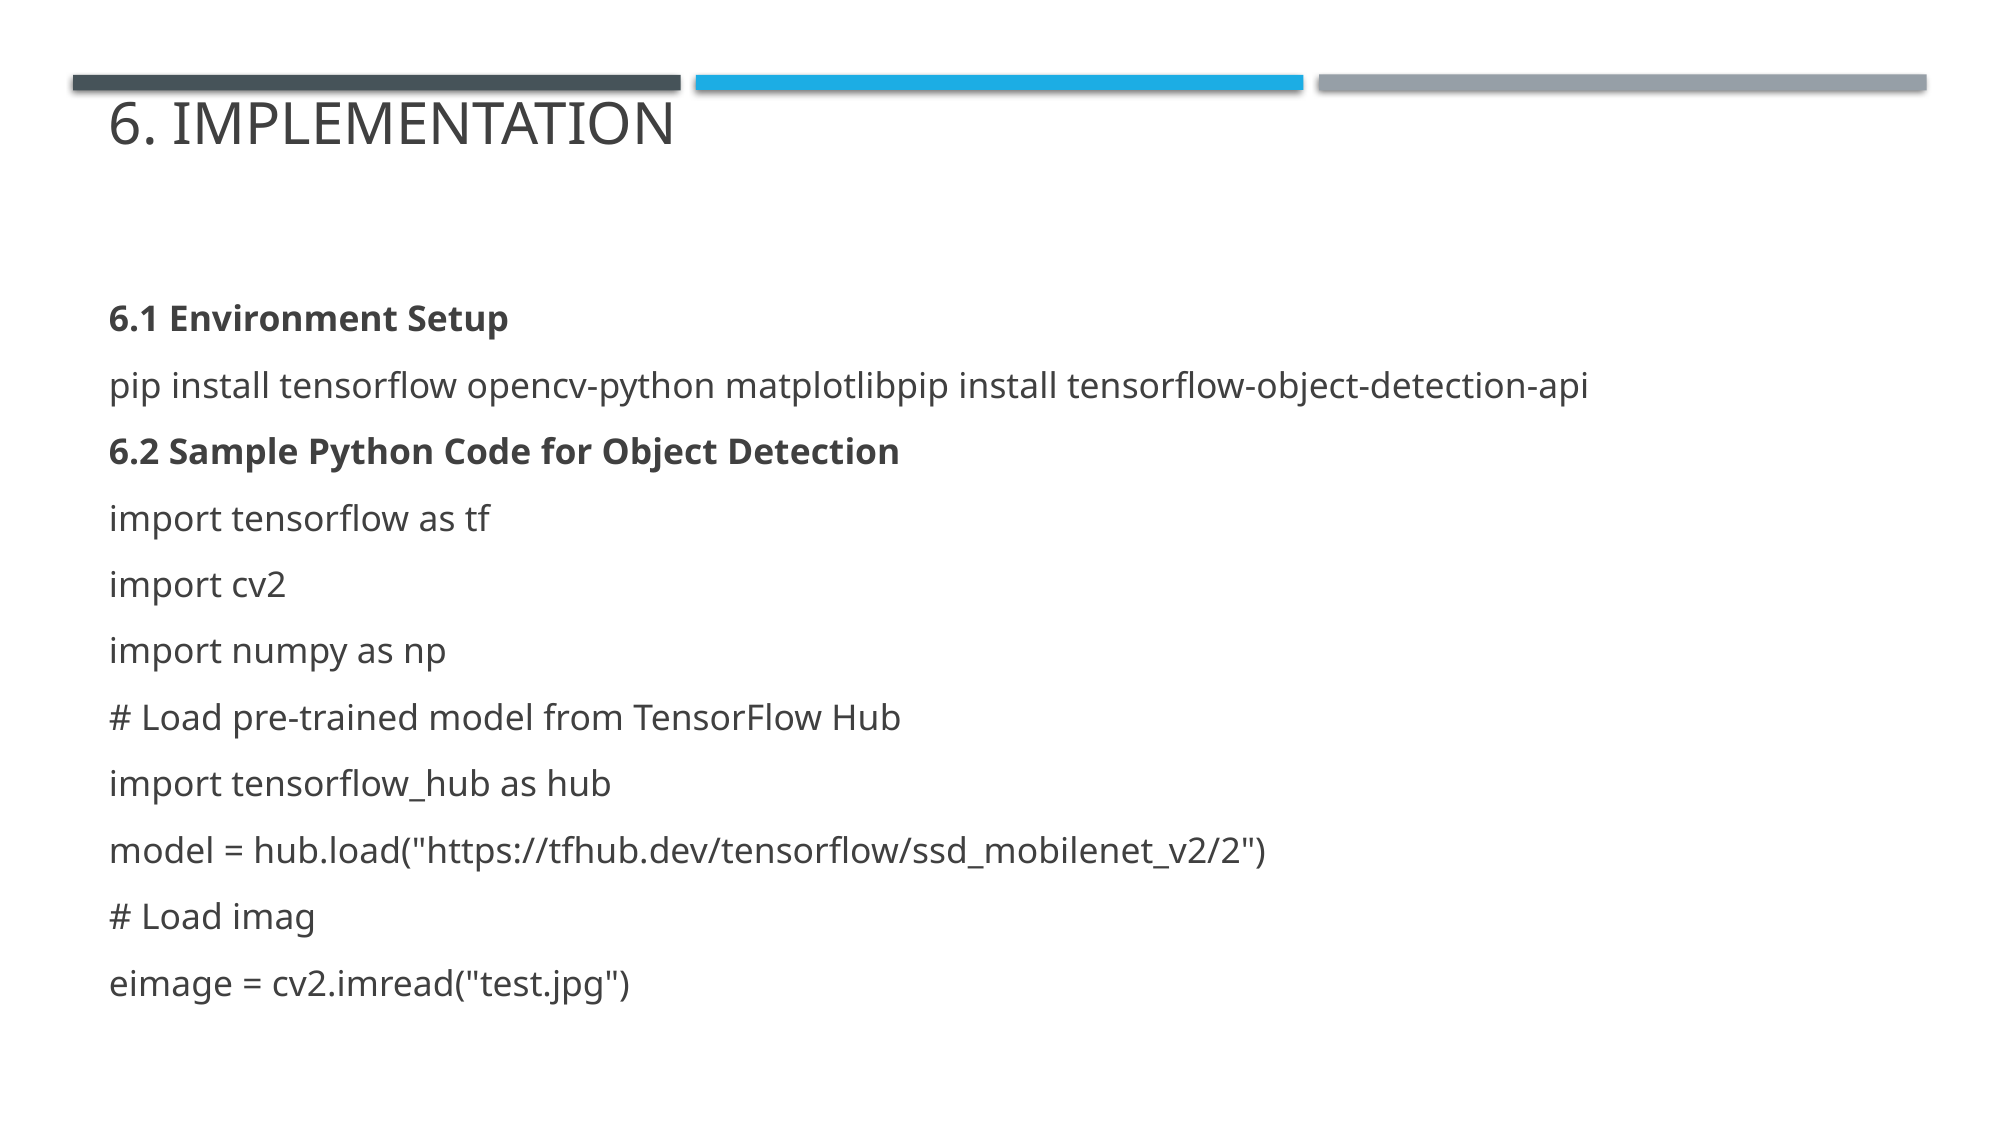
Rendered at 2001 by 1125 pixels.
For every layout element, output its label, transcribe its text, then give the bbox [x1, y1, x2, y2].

list 6.1 Environment Setup pip install tensorflow opencv-python matplotlibpip install tensorflow-object-detection-api 6.2 Sample Python Code for Object Detection import tensorflow as tf import cv2 import numpy as np # Load pre-trained model from TensorFlow Hub import tensorflow_hub as hub model = hub.load("https://tfhub.dev/tensorflow/ssd_mobilenet_v2/2") # Load imag eimage = cv2.imread("test.jpg") [93, 203, 1904, 1092]
title 6. Implementation [93, 0, 1904, 164]
